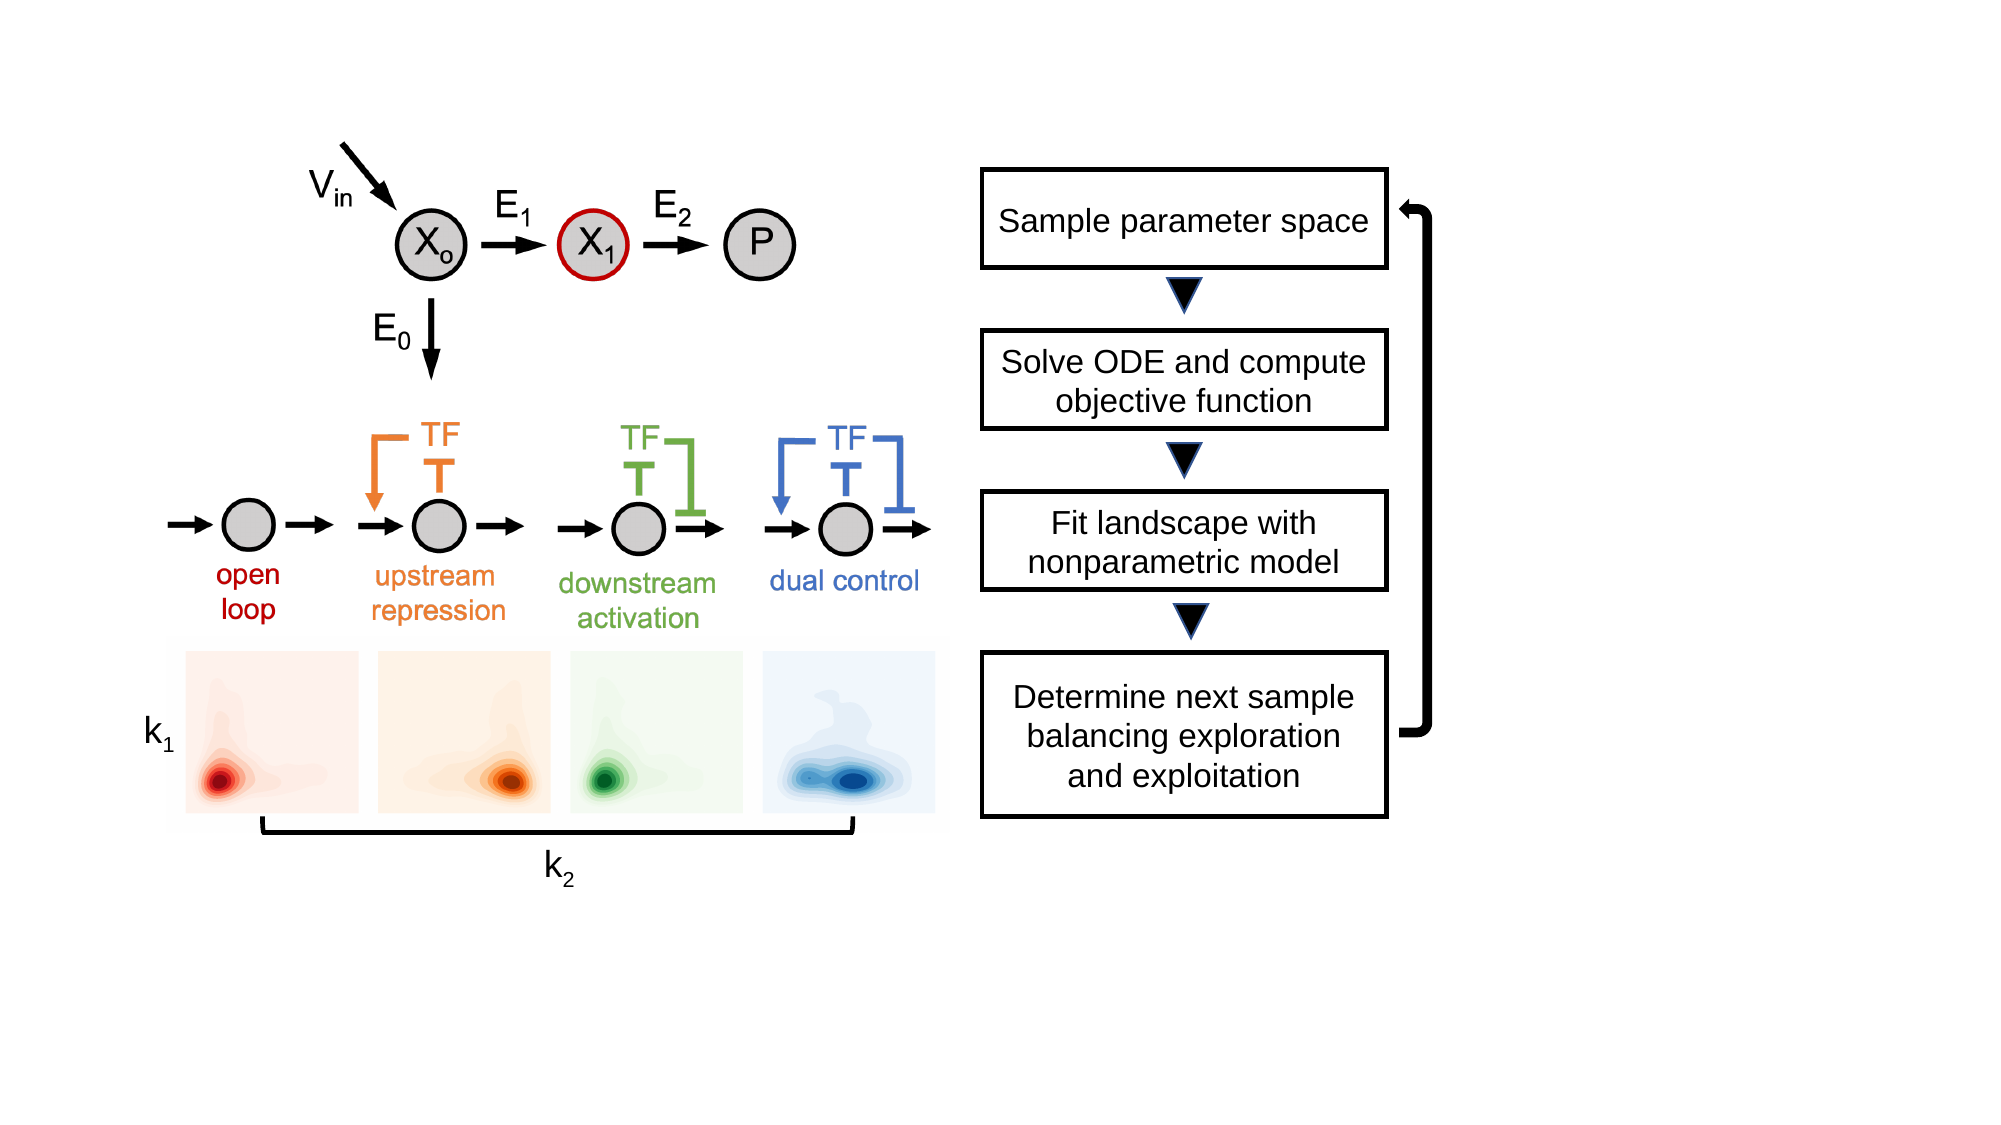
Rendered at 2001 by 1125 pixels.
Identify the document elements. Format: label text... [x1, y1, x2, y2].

text_box Solve ODE and compute objective function [981, 330, 1387, 429]
text_box [1172, 603, 1210, 641]
text_box [1398, 198, 1433, 738]
picture [165, 140, 951, 833]
text_box [1165, 277, 1203, 315]
text_box k1 [128, 698, 165, 765]
text_box Determine next sample balancing exploration and exploitation [981, 652, 1387, 817]
text_box [1165, 442, 1203, 480]
text_box Sample parameter space [981, 169, 1387, 268]
text_box k2 [529, 834, 590, 899]
text_box Fit landscape with nonparametric model [981, 491, 1387, 591]
